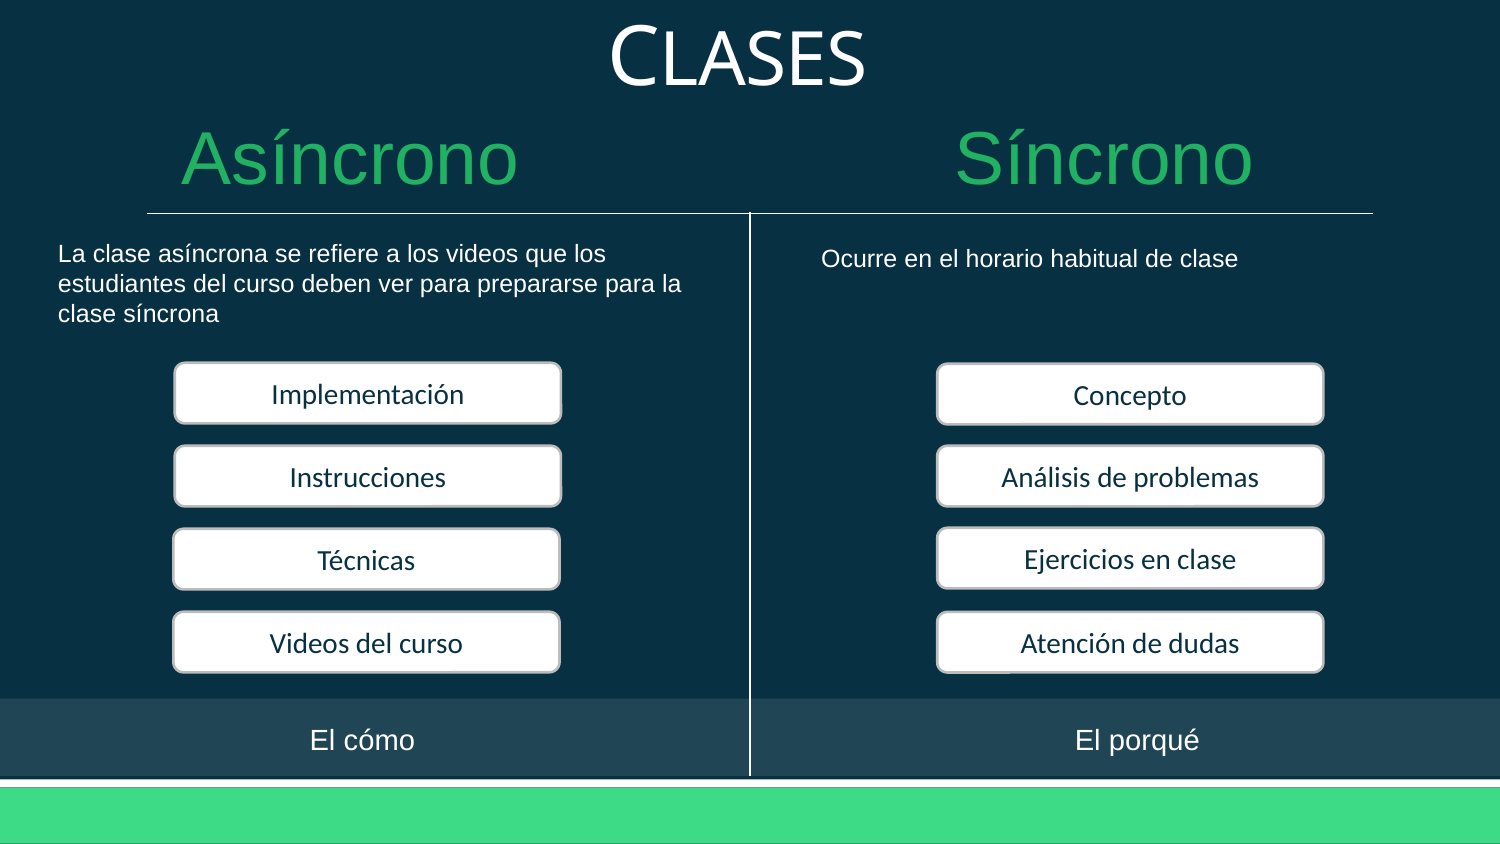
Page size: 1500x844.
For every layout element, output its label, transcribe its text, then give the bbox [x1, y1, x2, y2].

text_box [0, 697, 746, 777]
text_box Técnicas [172, 527, 561, 591]
text_box Instrucciones [173, 444, 563, 508]
text_box Síncrono [856, 101, 1353, 207]
text_box Concepto [935, 362, 1325, 426]
text_box Atención de dudas [935, 610, 1325, 674]
text_box Ejercicios en clase [935, 526, 1325, 590]
text_box Ocurre en el horario habitual de clase [806, 235, 1469, 281]
text_box El porqué [956, 713, 1319, 764]
text_box Asíncrono [147, 101, 555, 207]
text_box Análisis de problemas [935, 444, 1325, 508]
text_box La clase asíncrona se refiere a los videos que los estudiantes del curso deben ver para prepararse para la clase síncrona [43, 230, 706, 336]
text_box Videos del curso [172, 610, 561, 674]
text_box [758, 697, 1500, 777]
text_box El cómo [181, 713, 544, 764]
title CLASES [51, 8, 1424, 110]
text_box Implementación [173, 361, 563, 425]
